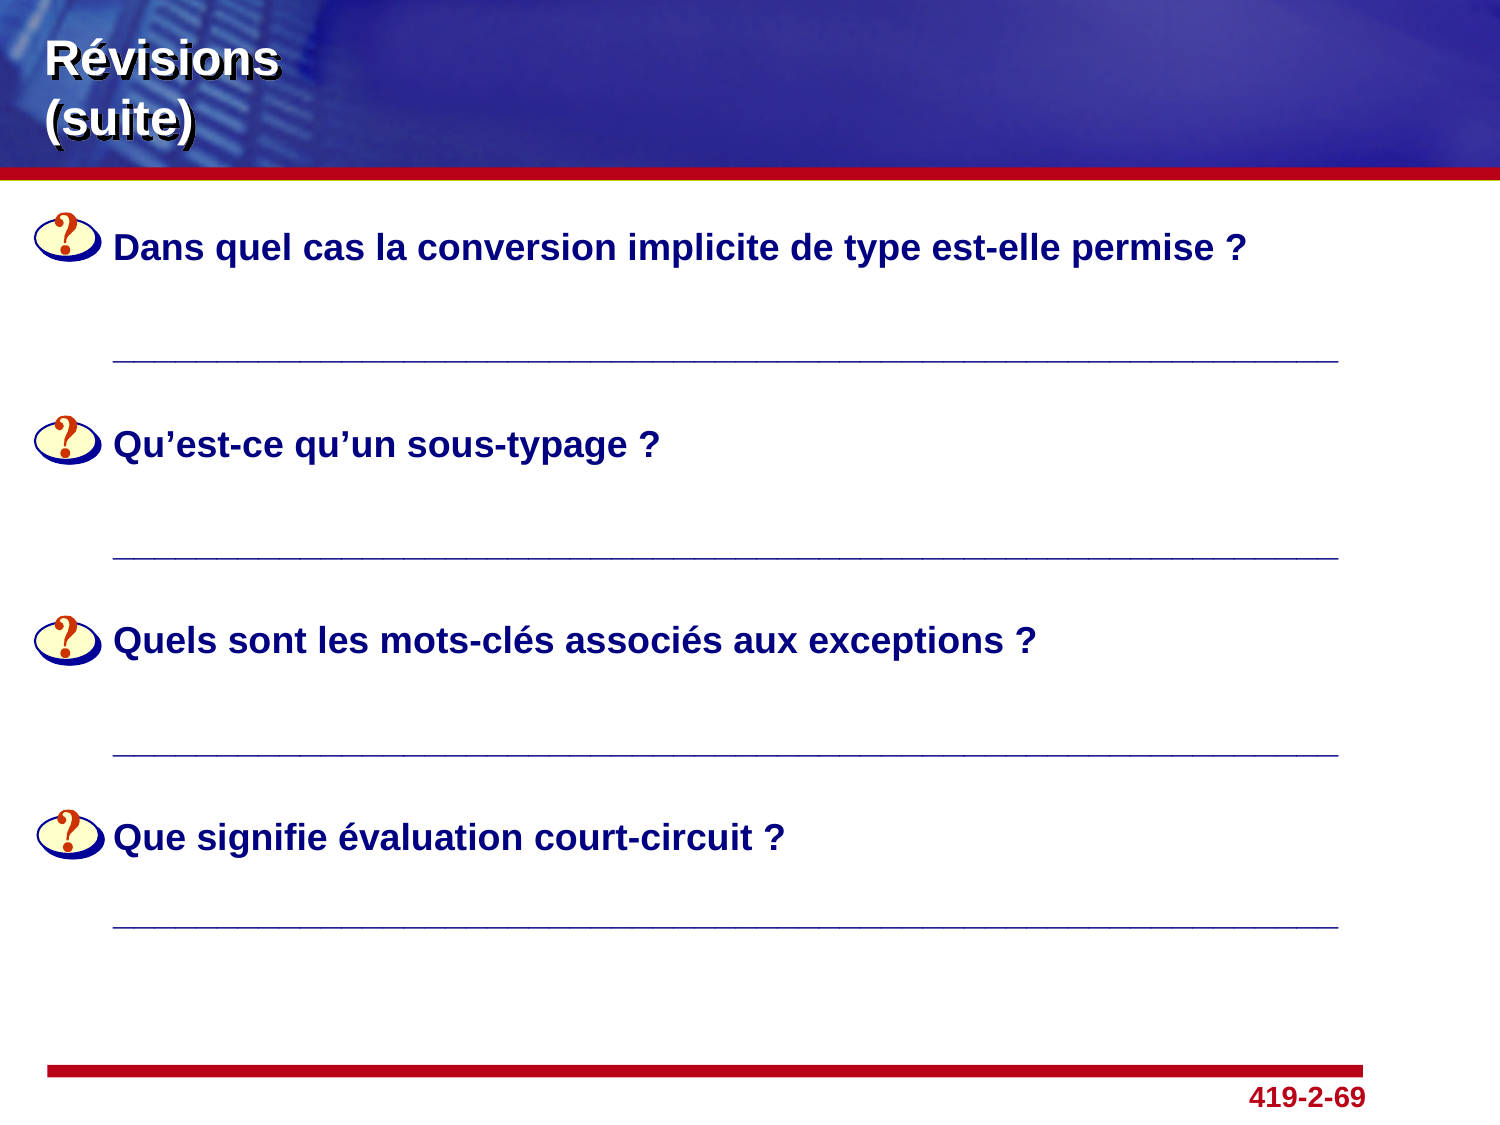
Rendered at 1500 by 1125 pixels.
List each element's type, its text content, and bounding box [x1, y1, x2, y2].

list Dans quel cas la conversion implicite de type est-elle permise ? ___________________________________________________________ Qu’est-ce qu’un sous-typage ? ___________________________________________________________ Quels sont les mots-clés associés aux exceptions ? ___________________________________________________________ Que signifie évaluation court-circuit ? ___________________________________________________________ [60, 215, 1472, 941]
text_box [34, 615, 97, 661]
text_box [37, 809, 100, 855]
picture [0, 0, 1500, 167]
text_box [34, 212, 97, 257]
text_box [34, 415, 97, 461]
title Révisions (suite) [29, 26, 1308, 146]
